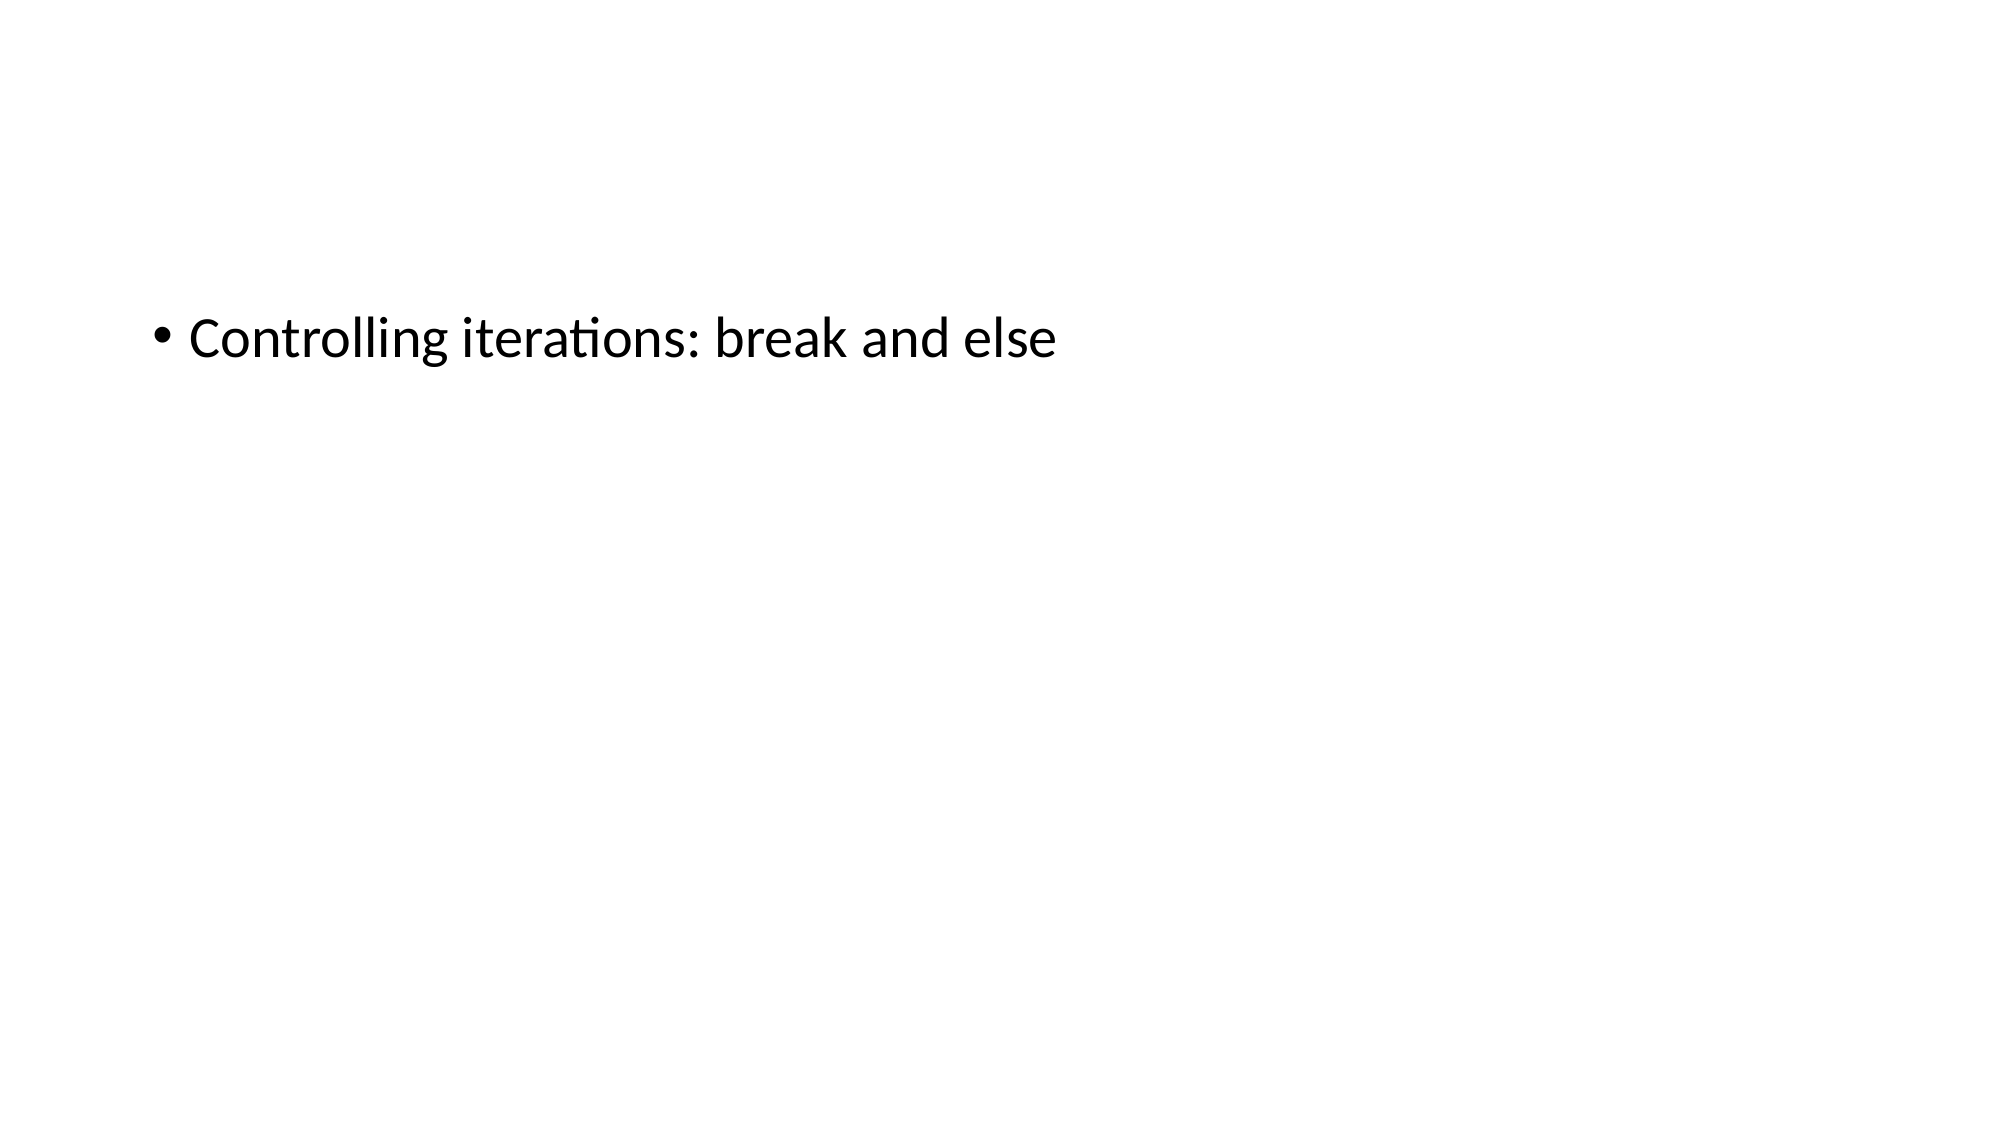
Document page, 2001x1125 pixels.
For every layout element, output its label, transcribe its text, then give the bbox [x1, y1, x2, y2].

list Controlling iterations: break and else [137, 299, 1863, 1014]
